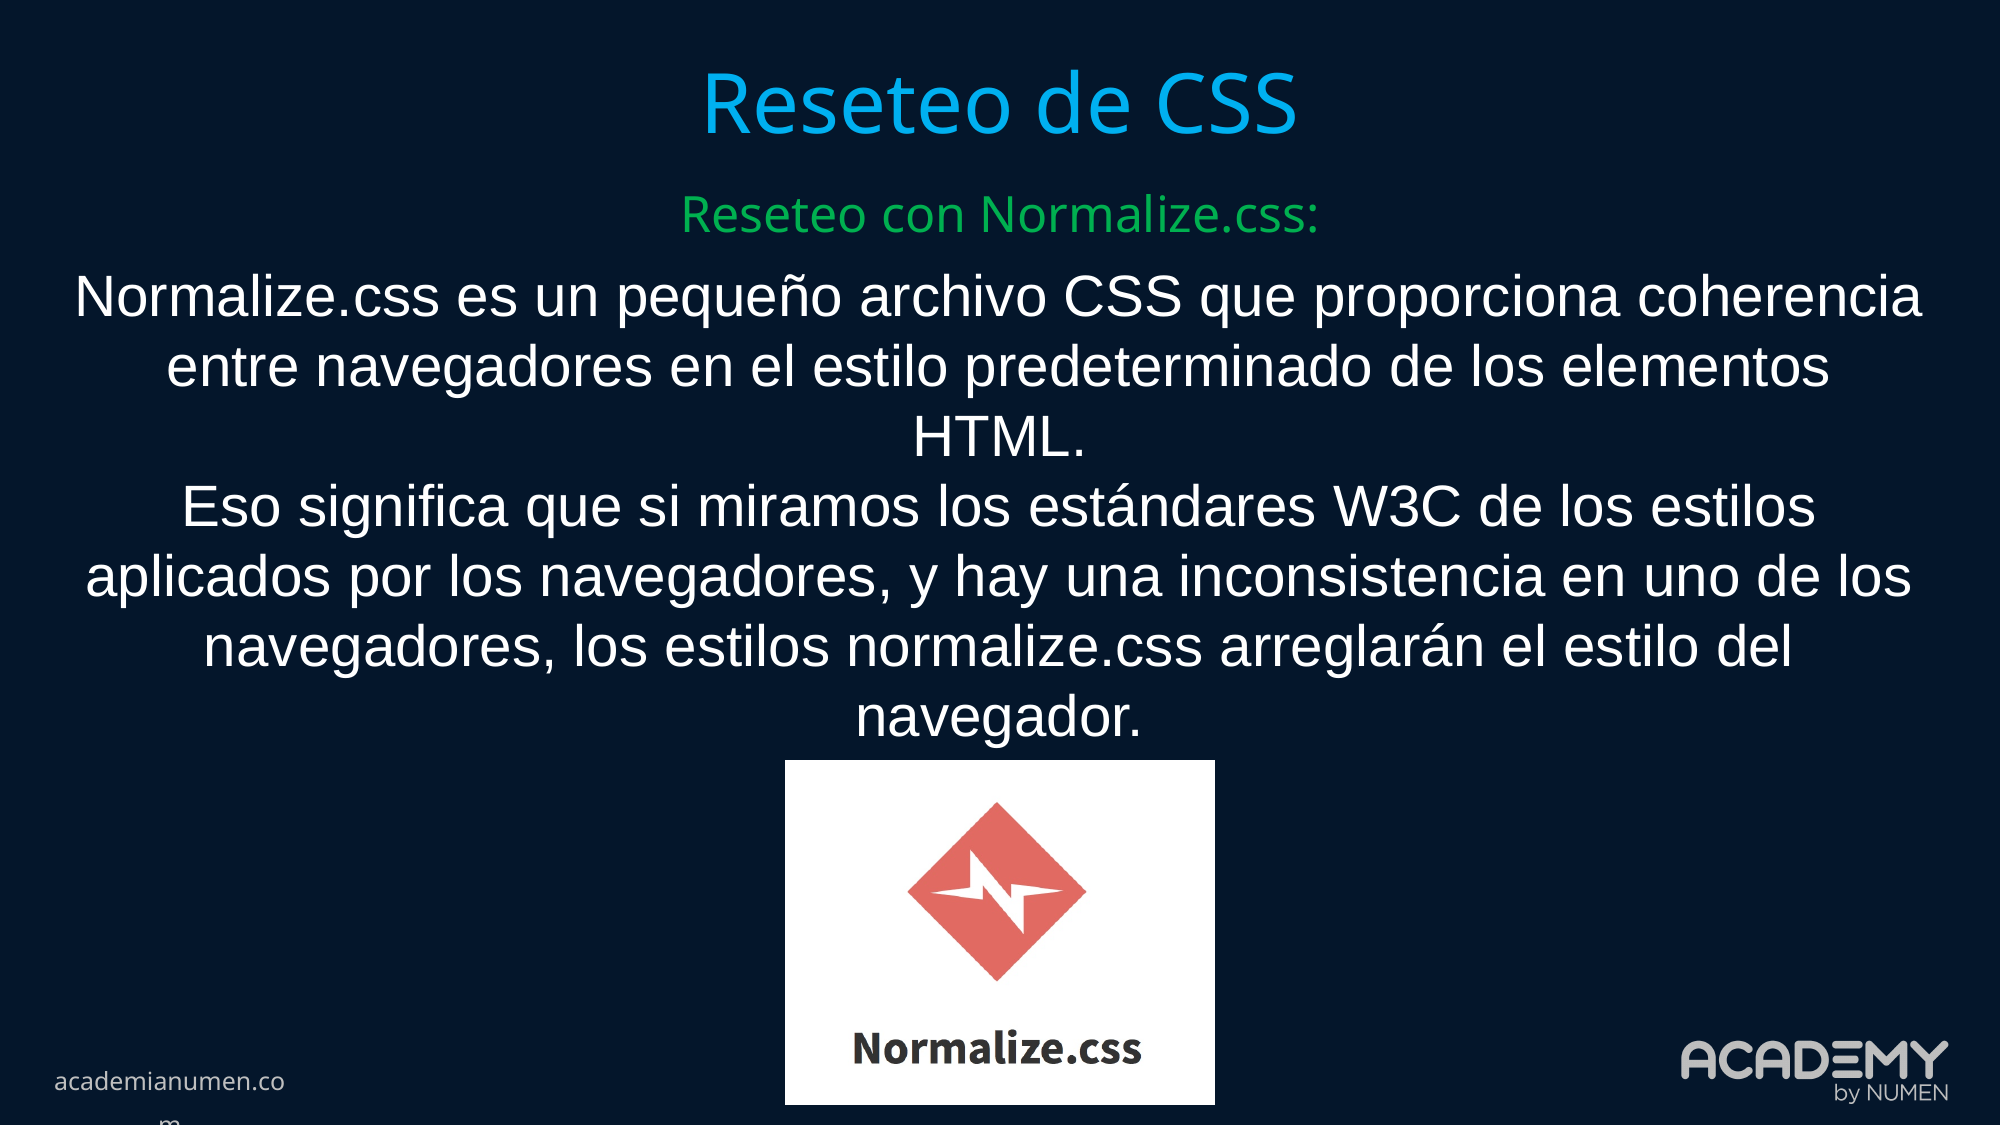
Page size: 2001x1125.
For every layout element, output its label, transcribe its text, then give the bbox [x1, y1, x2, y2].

picture [1658, 1033, 1967, 1104]
text_box Reseteo con Normalize.css: [59, 175, 1941, 250]
picture [784, 760, 1216, 1105]
text_box Normalize.css es un pequeño archivo CSS que proporciona coherencia entre navegadores en el estilo predeterminado de los elementos HTML. Eso significa que si miramos los estándares W3C de los estilos aplicados por los navegadores, y hay una inconsistencia en uno de los navegadores, los estilos normalize.css arreglarán el estilo del navegador. [59, 251, 1941, 756]
title Reseteo de CSS [0, 38, 2000, 176]
